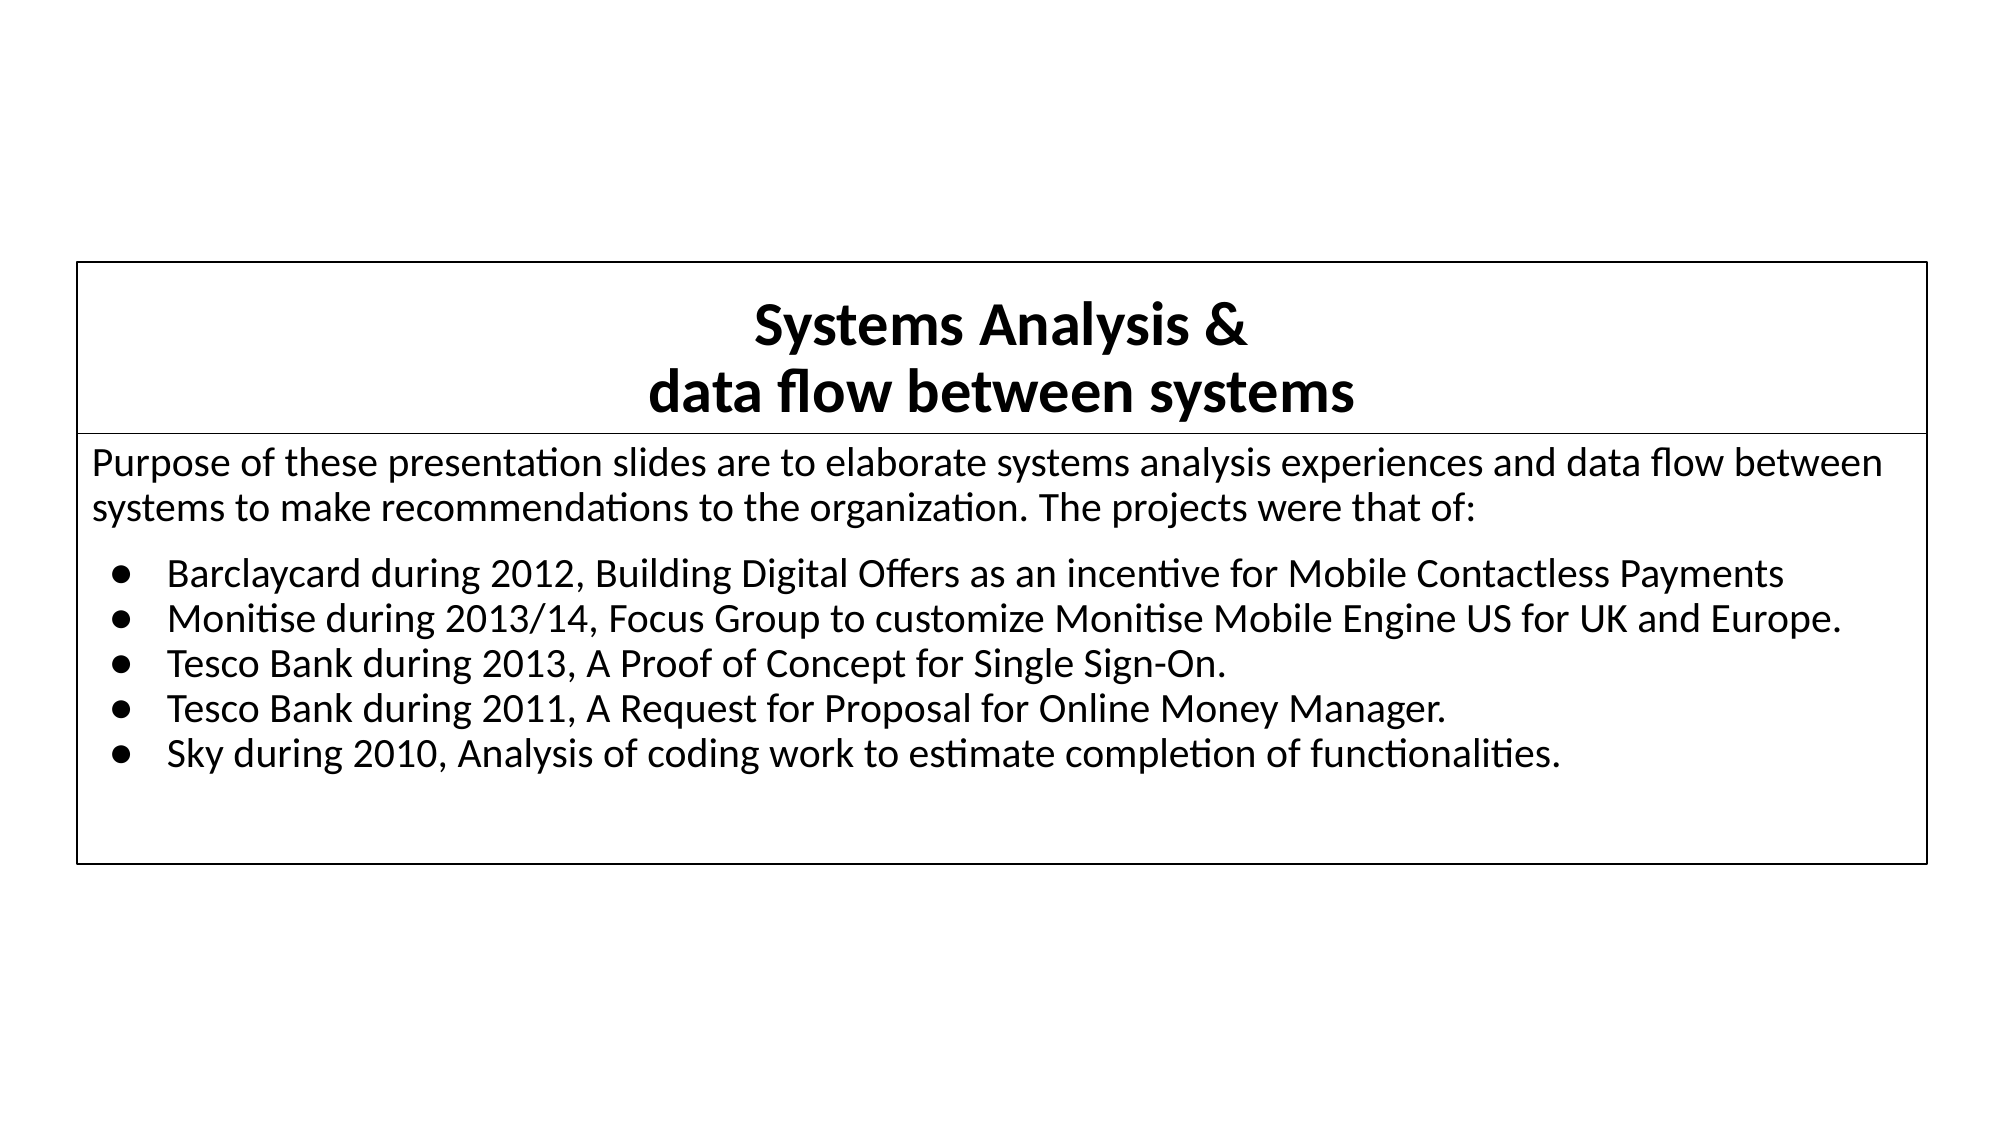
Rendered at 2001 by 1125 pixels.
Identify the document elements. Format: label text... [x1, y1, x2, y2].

subtitle Purpose of these presentation slides are to elaborate systems analysis experiences and data flow between systems to make recommendations to the organization. The projects were that of: Barclaycard during 2012, Building Digital Offers as an incentive for Mobile Contactless Payments Monitise during 2013/14, Focus Group to customize Monitise Mobile Engine US for UK and Europe. Tesco Bank during 2013, A Proof of Concept for Single Sign-On. Tesco Bank during 2011, A Request for Proposal for Online Money Manager. Sky during 2010, Analysis of coding work to estimate completion of functionalities. [76, 433, 1928, 864]
title Systems Analysis & data flow between systems [76, 262, 1928, 433]
